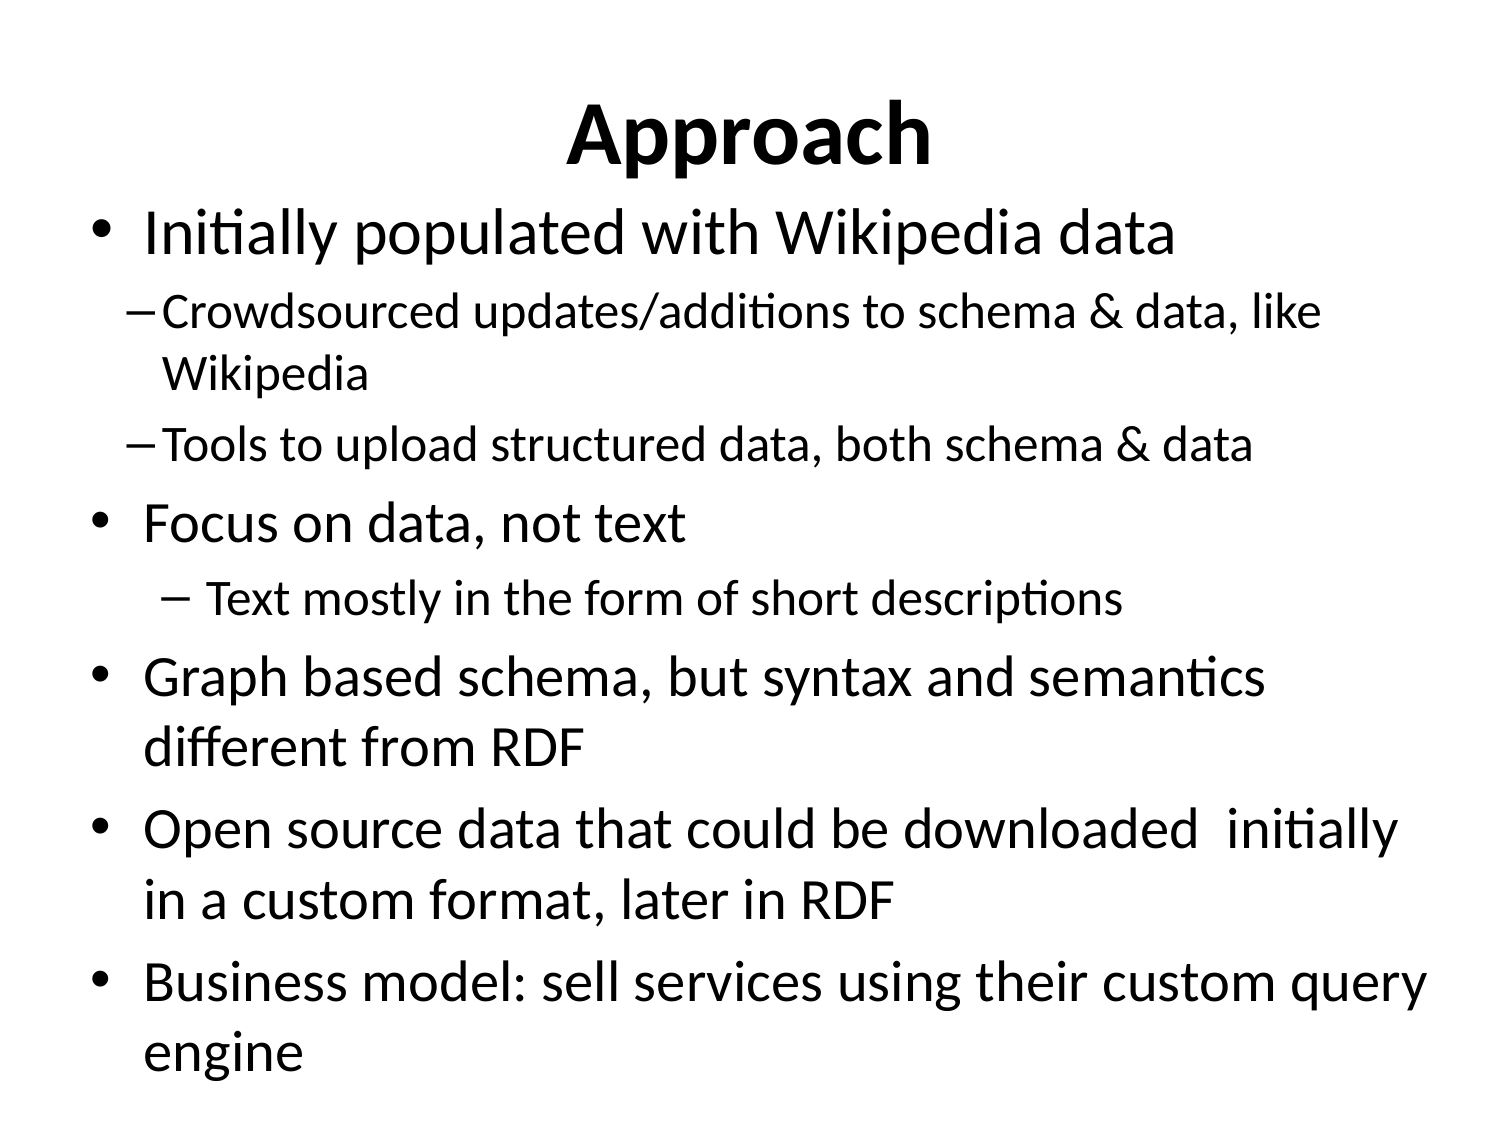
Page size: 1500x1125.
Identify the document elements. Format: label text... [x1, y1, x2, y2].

title Approach [75, 34, 1425, 180]
list Initially populated with Wikipedia data Crowdsourced updates/additions to schema & data, like Wikipedia Tools to upload structured data, both schema & data Focus on data, not text Text mostly in the form of short descriptions Graph based schema, but syntax and semantics different from RDF Open source data that could be downloaded initially in a custom format, later in RDF Business model: sell services using their custom query engine [75, 180, 1460, 1091]
